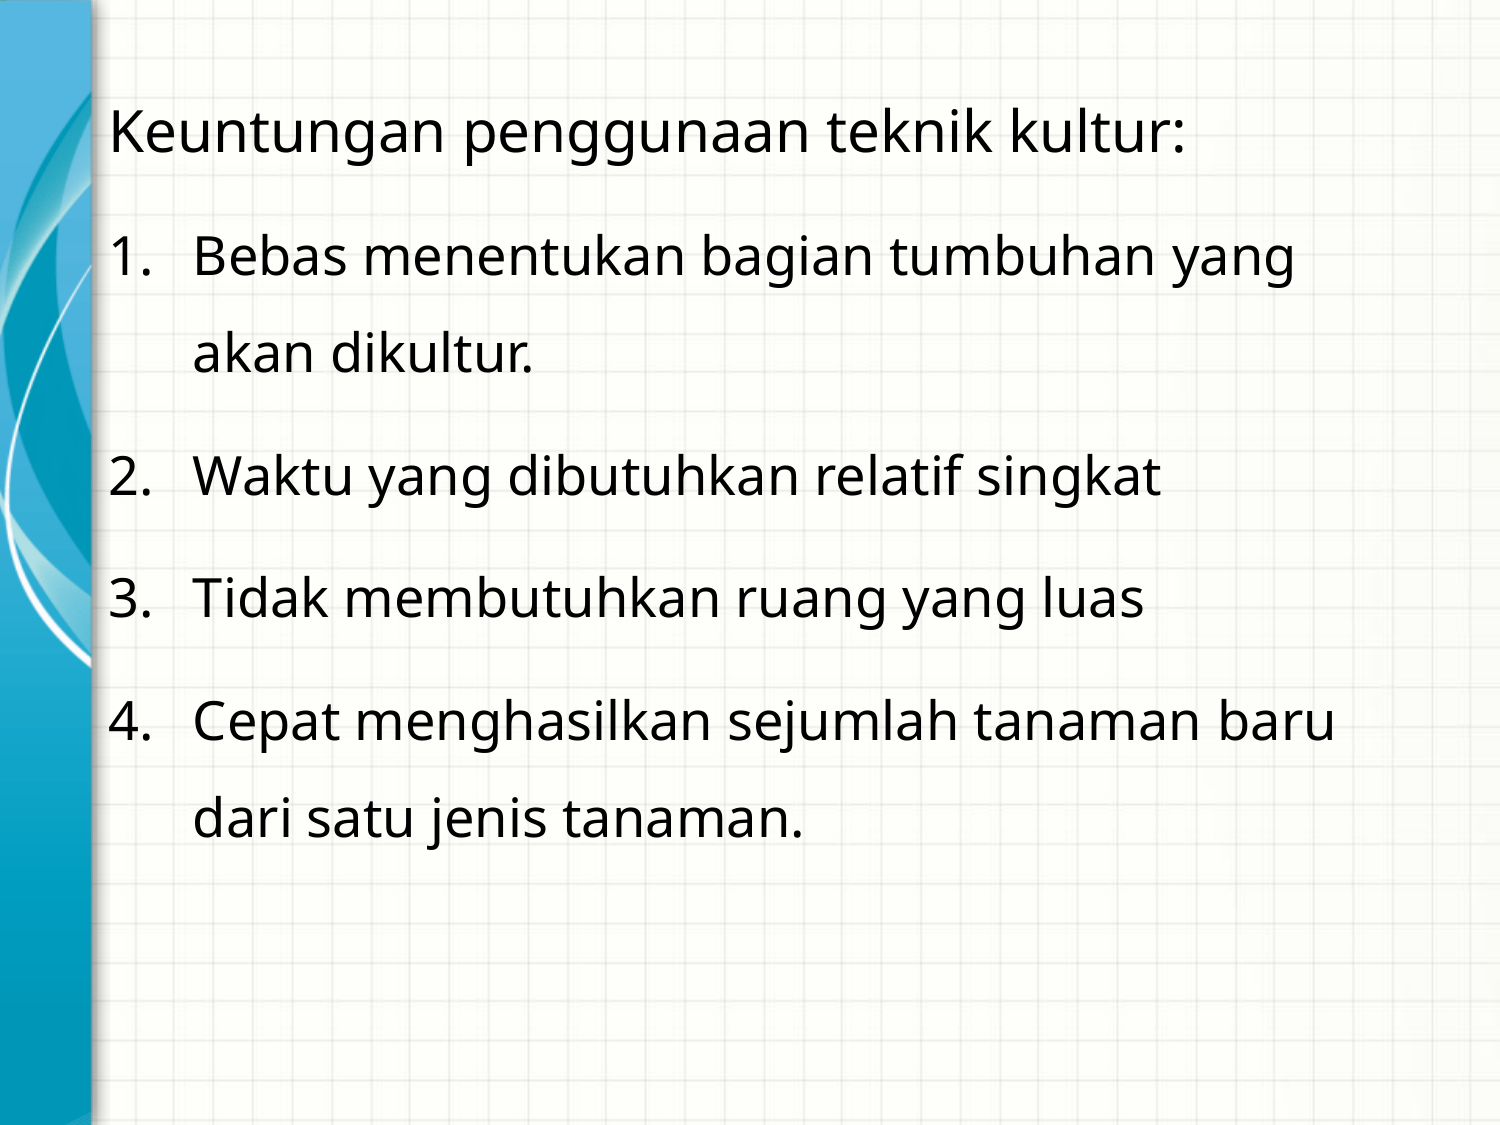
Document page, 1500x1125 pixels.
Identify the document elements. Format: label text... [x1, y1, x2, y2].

picture [0, 0, 1500, 1125]
text_box Keuntungan penggunaan teknik kultur: Bebas menentukan bagian tumbuhan yang akan dikultur. Waktu yang dibutuhkan relatif singkat Tidak membutuhkan ruang yang luas Cepat menghasilkan sejumlah tanaman baru dari satu jenis tanaman. [93, 51, 1407, 856]
